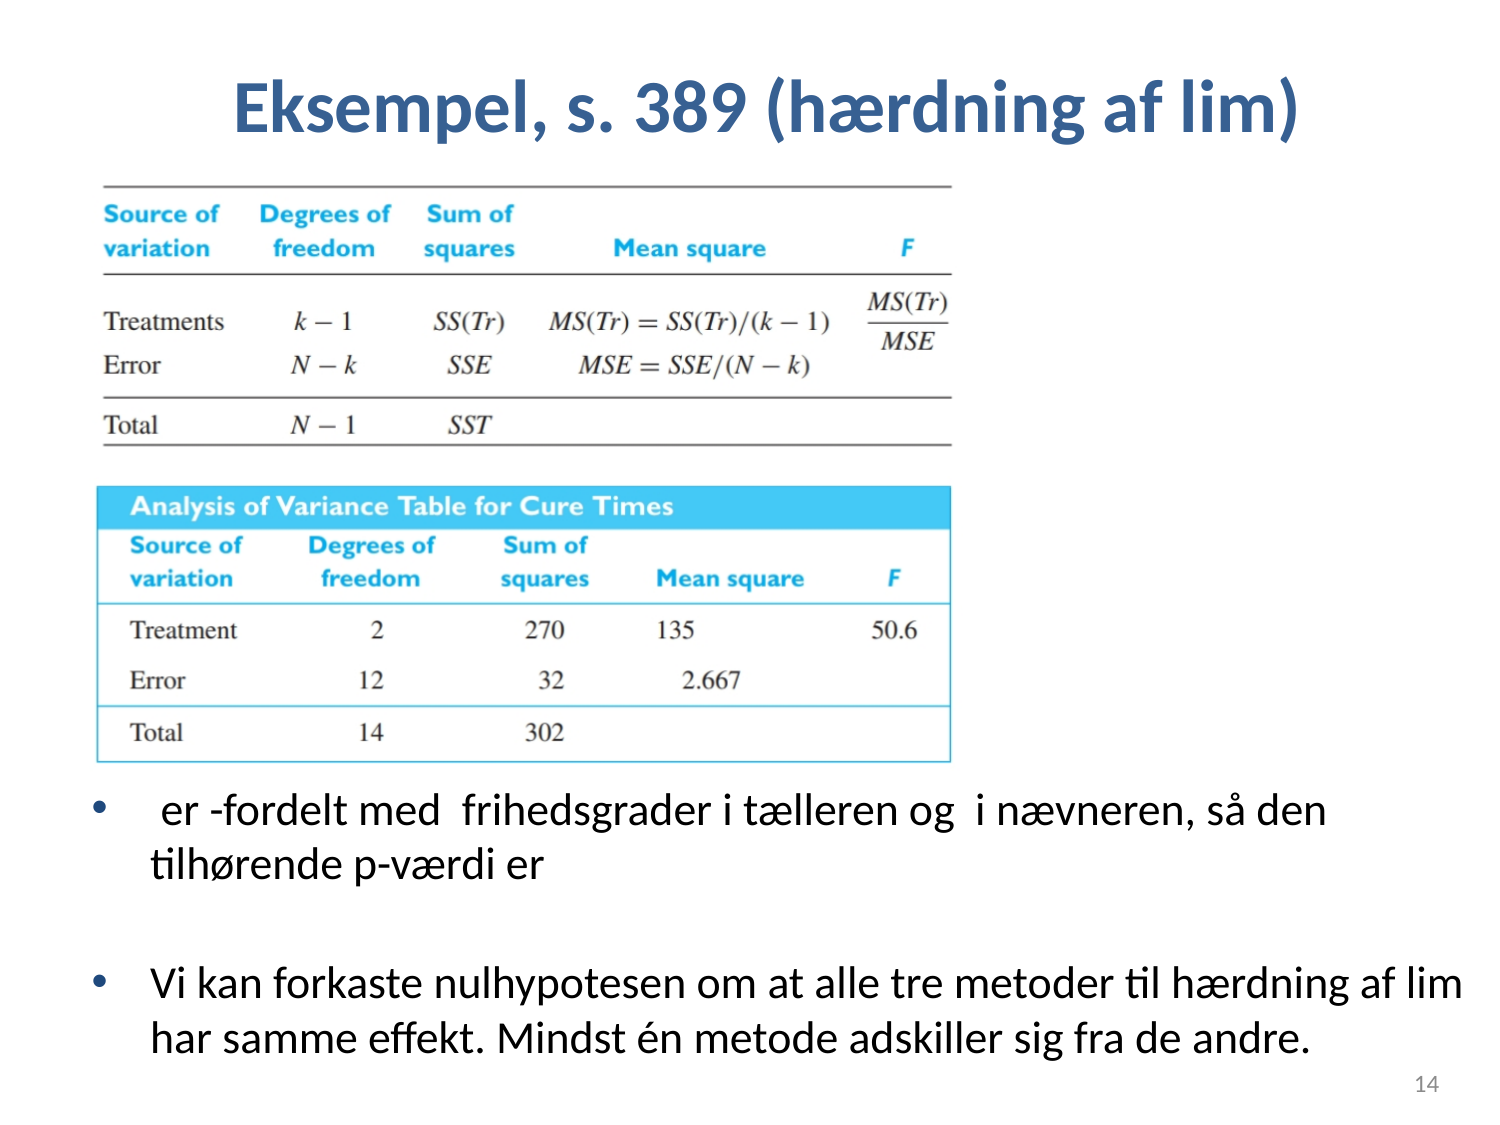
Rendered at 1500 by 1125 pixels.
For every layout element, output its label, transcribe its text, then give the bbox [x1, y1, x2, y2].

slide_number 14 [1104, 1058, 1455, 1107]
title Eksempel, s. 389 (hærdning af lim) [76, 45, 1459, 161]
picture [89, 172, 966, 462]
picture [89, 476, 963, 772]
